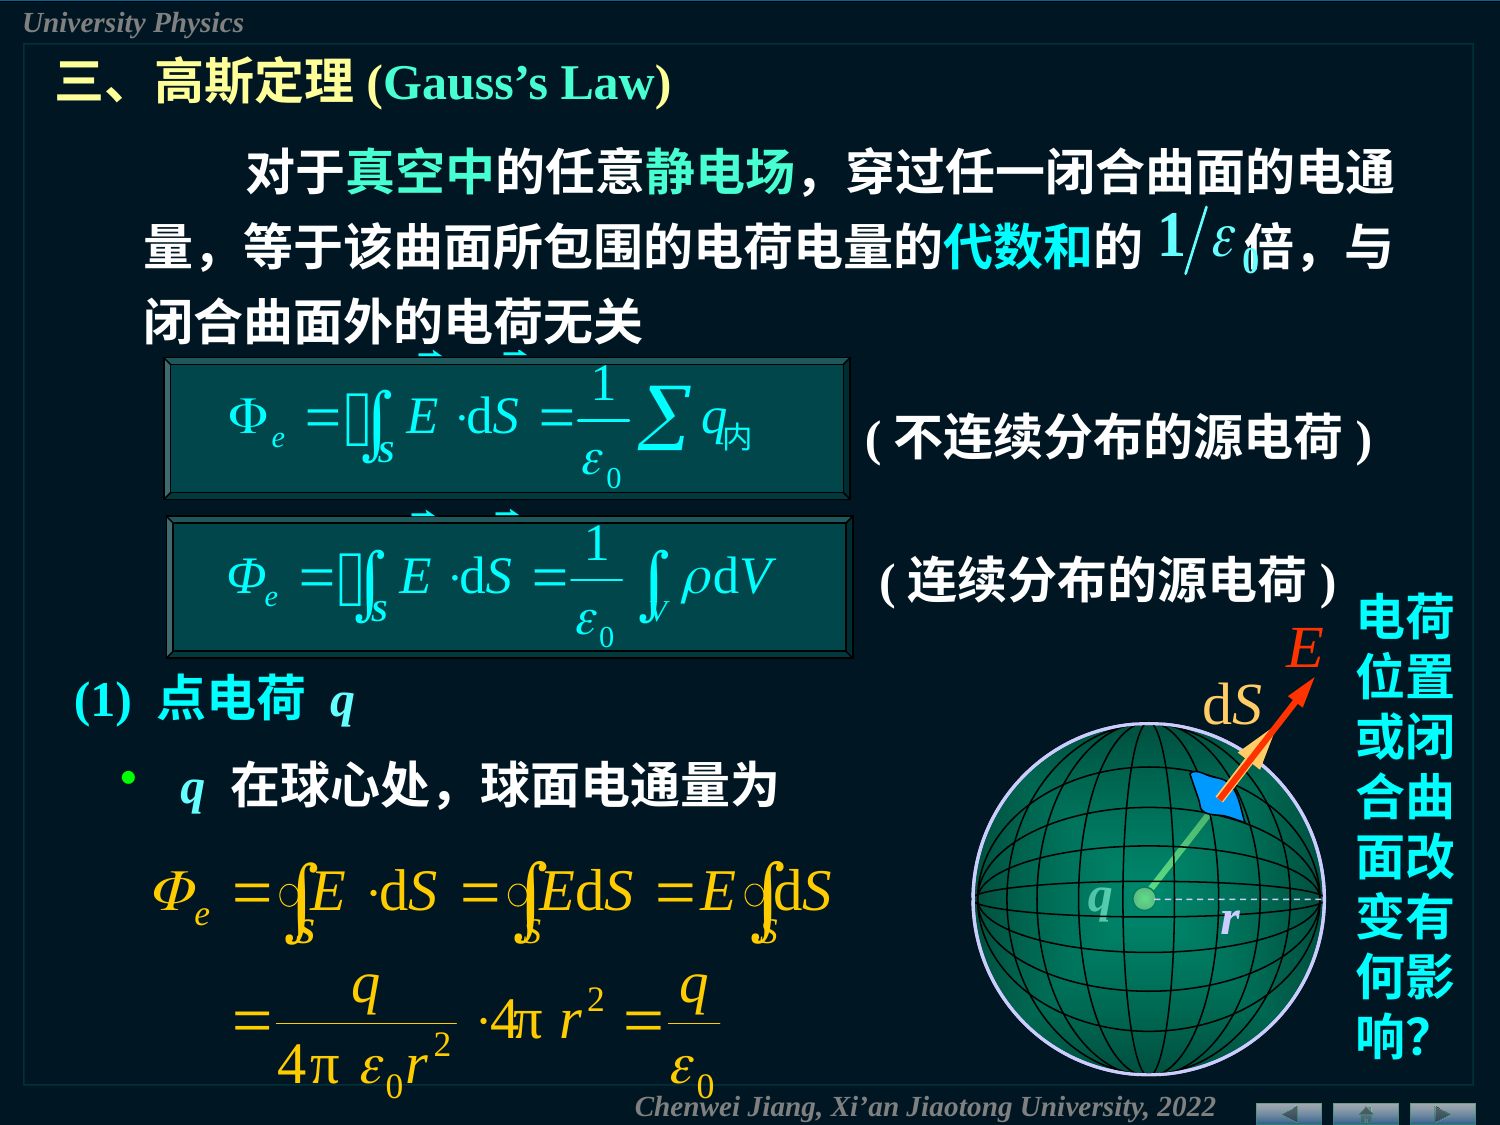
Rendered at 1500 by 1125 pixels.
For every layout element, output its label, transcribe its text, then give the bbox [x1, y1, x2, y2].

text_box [164, 358, 171, 499]
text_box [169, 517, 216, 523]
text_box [1153, 876, 1325, 953]
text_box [221, 349, 766, 500]
text_box 净电荷 [166, 358, 216, 364]
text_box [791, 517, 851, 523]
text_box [971, 721, 1326, 1077]
text_box 三、高斯定理(Gauss’s Law) [39, 42, 699, 118]
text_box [454, 846, 641, 948]
text_box (连续分布的源电荷) [864, 540, 1352, 616]
text_box 对于真空中的任意静电场，穿过任一闭合曲面的电通量，等于该曲面所包围的电荷电量的代数和的 倍，与闭合曲面外的电荷无关 [128, 118, 1423, 359]
text_box [166, 516, 216, 659]
text_box [769, 357, 851, 500]
text_box (1) 点电荷 q [59, 659, 443, 734]
text_box [167, 517, 174, 657]
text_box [616, 951, 724, 1103]
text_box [1151, 191, 1277, 286]
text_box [1199, 666, 1270, 730]
text_box 电荷位置或闭合曲面改变有何影响？ [1340, 578, 1476, 1073]
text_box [221, 509, 788, 660]
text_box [150, 847, 446, 948]
text_box [163, 357, 216, 500]
text_box [1281, 679, 1314, 720]
text_box 净电荷 [769, 358, 848, 364]
text_box (不连续分布的源电荷) [850, 398, 1388, 473]
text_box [648, 846, 839, 948]
text_box [791, 516, 853, 659]
text_box q 在球心处，球面电通量为 [105, 746, 795, 822]
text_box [1281, 609, 1328, 671]
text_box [225, 951, 607, 1103]
